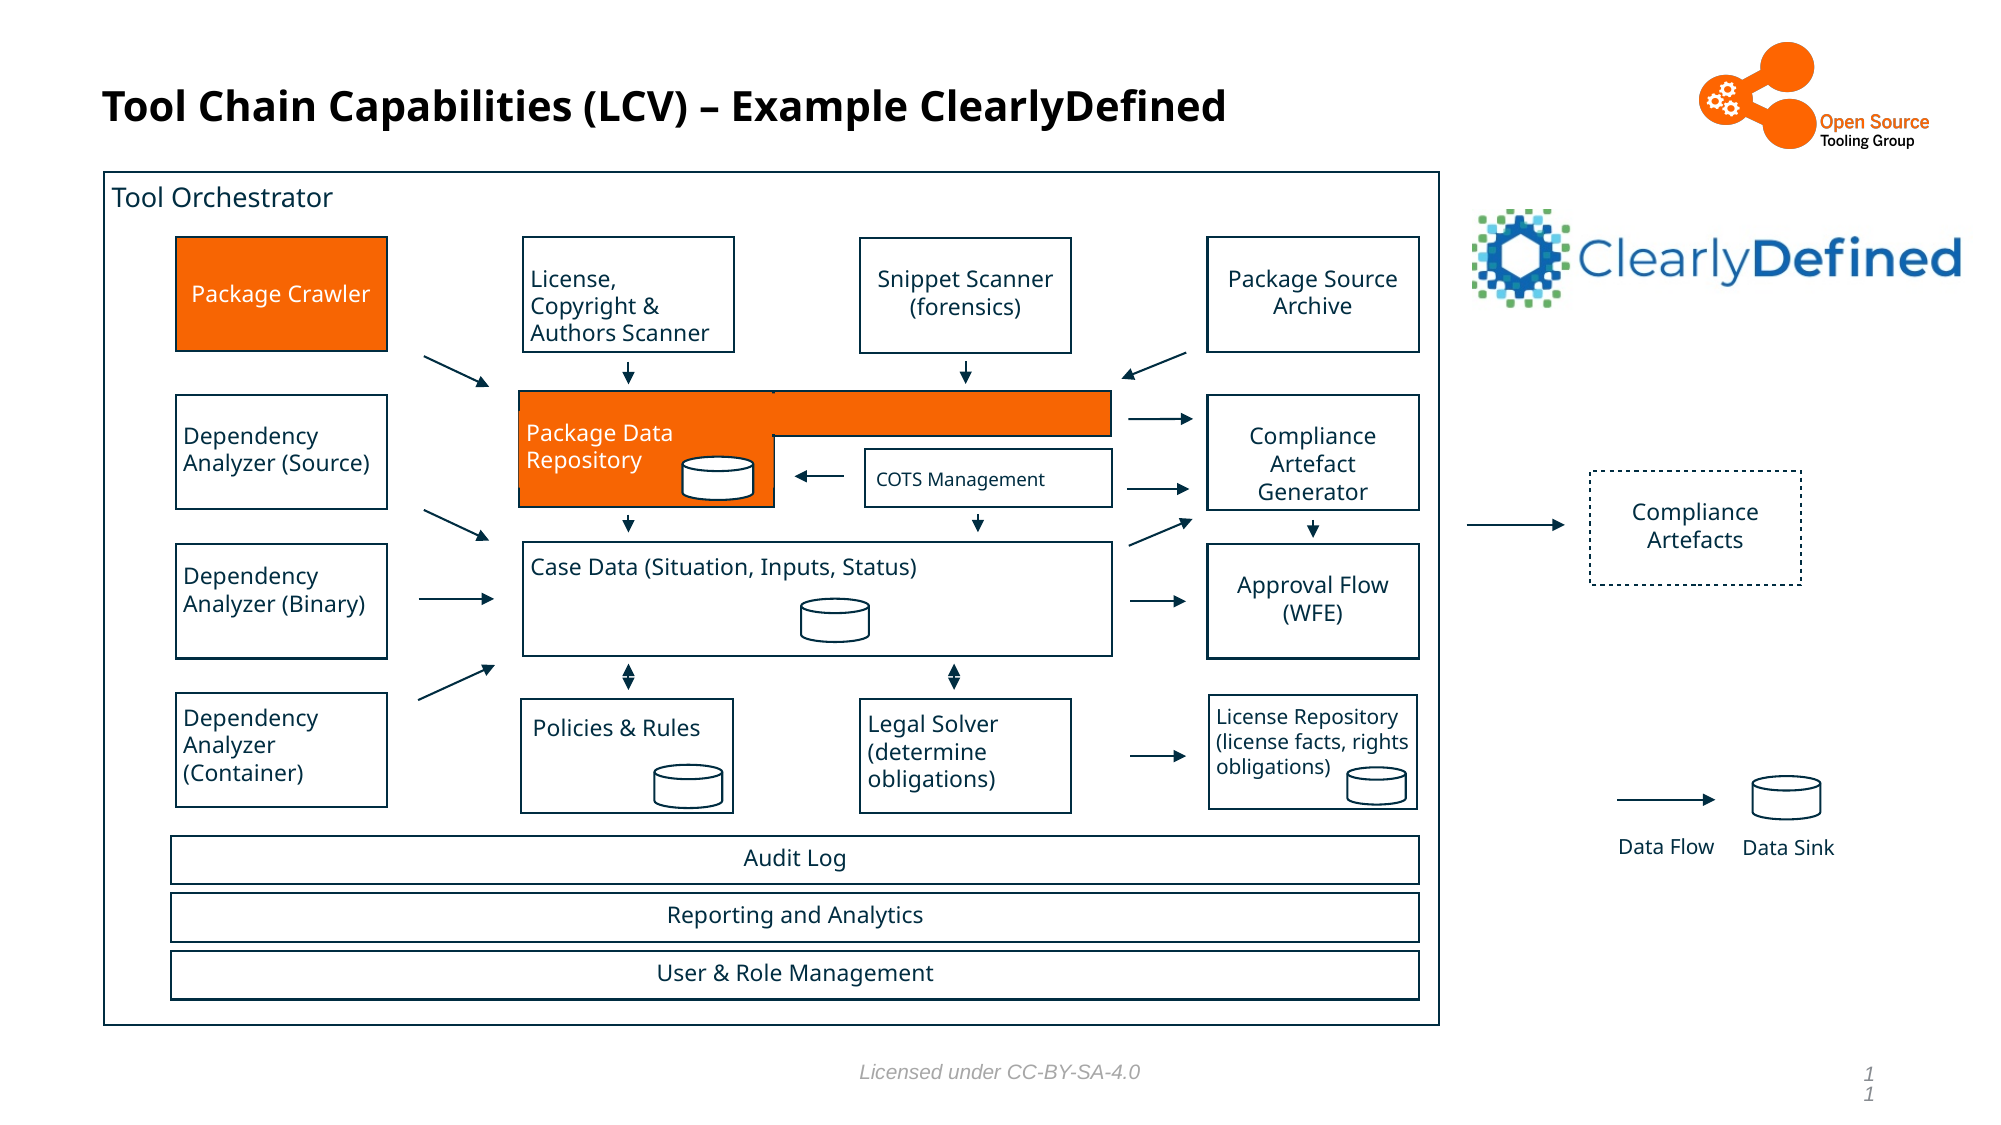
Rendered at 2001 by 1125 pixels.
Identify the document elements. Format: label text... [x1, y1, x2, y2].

text_box Data Sink [1734, 827, 1843, 868]
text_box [171, 950, 1420, 1004]
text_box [1207, 237, 1419, 353]
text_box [171, 835, 1420, 889]
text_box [522, 541, 1112, 657]
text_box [654, 764, 723, 809]
text_box [1697, 793, 1716, 806]
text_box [859, 698, 1072, 814]
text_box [175, 543, 388, 659]
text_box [1589, 470, 1802, 586]
text_box Data Flow [1697, 826, 1722, 867]
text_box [521, 698, 737, 814]
slide_number 11 [1855, 1053, 1886, 1092]
picture [1471, 209, 1973, 312]
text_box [1347, 767, 1406, 805]
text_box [103, 172, 1697, 1026]
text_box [175, 692, 388, 808]
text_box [522, 236, 735, 352]
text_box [859, 237, 1072, 353]
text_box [1207, 394, 1419, 510]
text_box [800, 598, 870, 643]
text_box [1752, 775, 1821, 820]
title Tool Chain Capabilities (LCV) – Example ClearlyDefined [93, 58, 1707, 157]
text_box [518, 390, 774, 508]
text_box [682, 456, 754, 501]
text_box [864, 448, 1113, 508]
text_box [1207, 543, 1419, 659]
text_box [175, 236, 388, 352]
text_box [171, 893, 1420, 947]
picture [1699, 42, 1929, 149]
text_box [1208, 695, 1418, 814]
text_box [175, 394, 388, 510]
